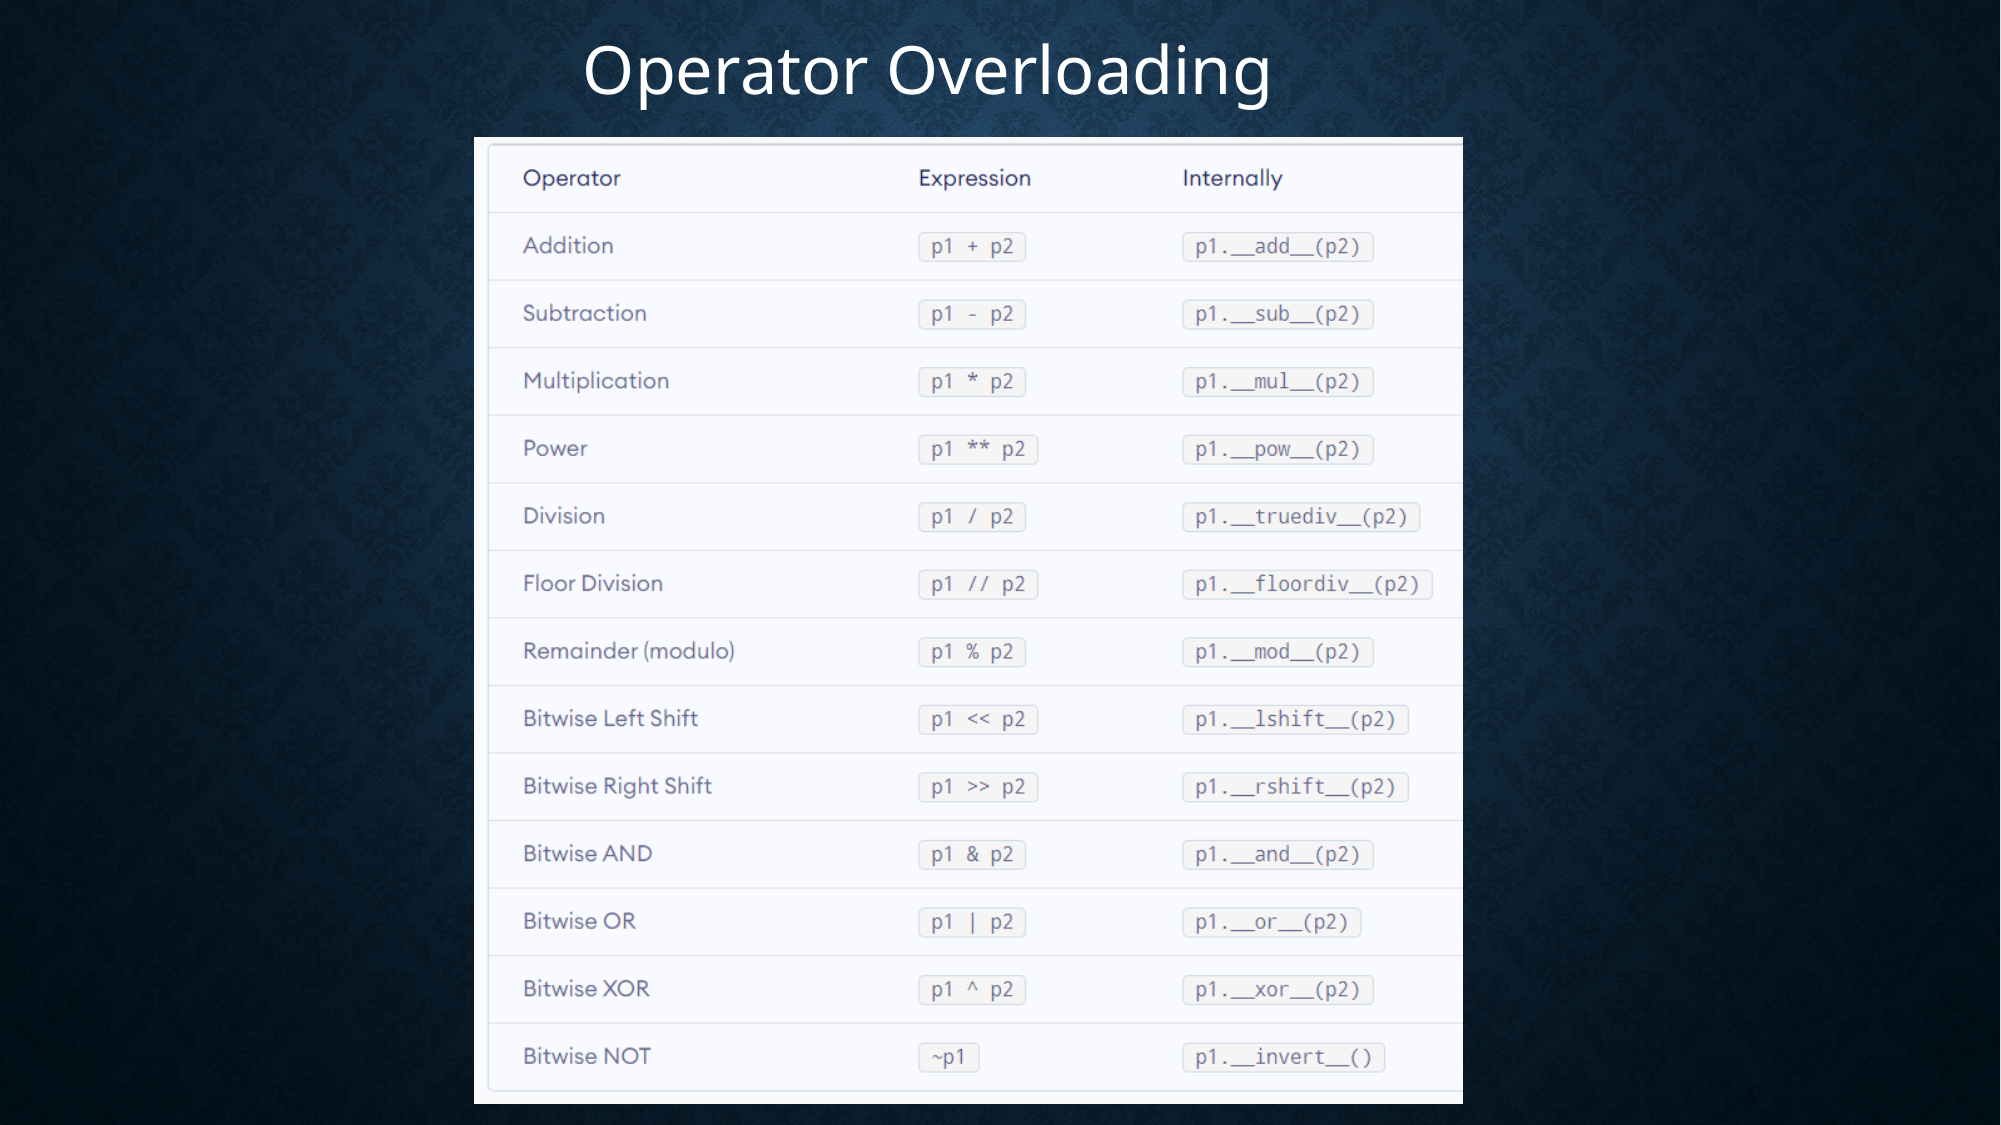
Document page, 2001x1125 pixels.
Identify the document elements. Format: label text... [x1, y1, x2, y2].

text_box Operator Overloading [580, 25, 2000, 108]
picture [474, 136, 1464, 1105]
text_box [474, 99, 1880, 138]
